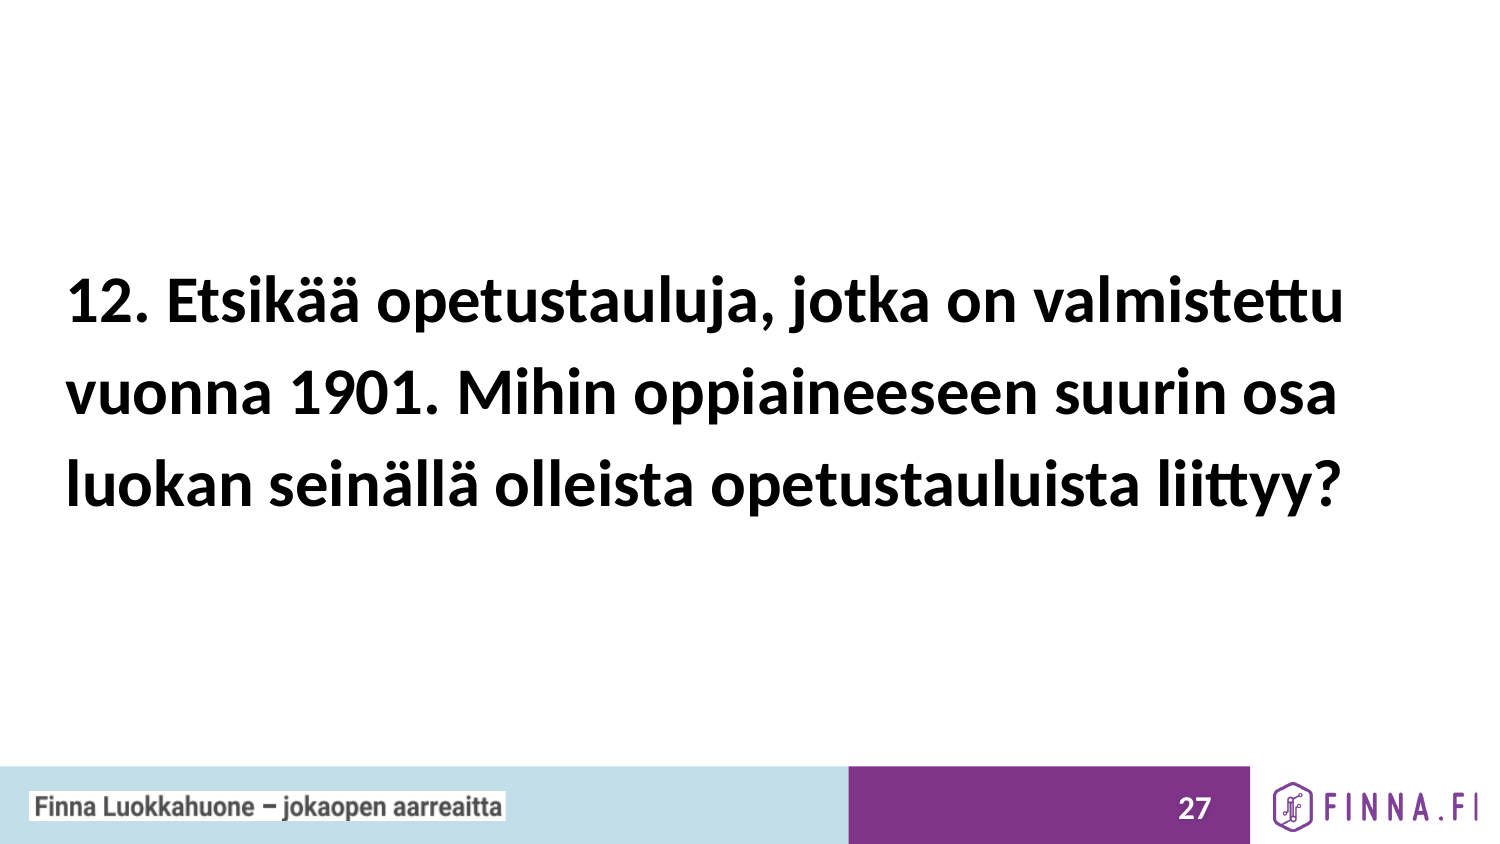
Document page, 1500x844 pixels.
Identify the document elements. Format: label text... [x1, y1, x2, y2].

title 12. Etsikää opetustauluja, jotka on valmistettu vuonna 1901. Mihin oppiaineeseen suurin osa luokan seinällä olleista opetustauluista liittyy? [50, 0, 1500, 763]
